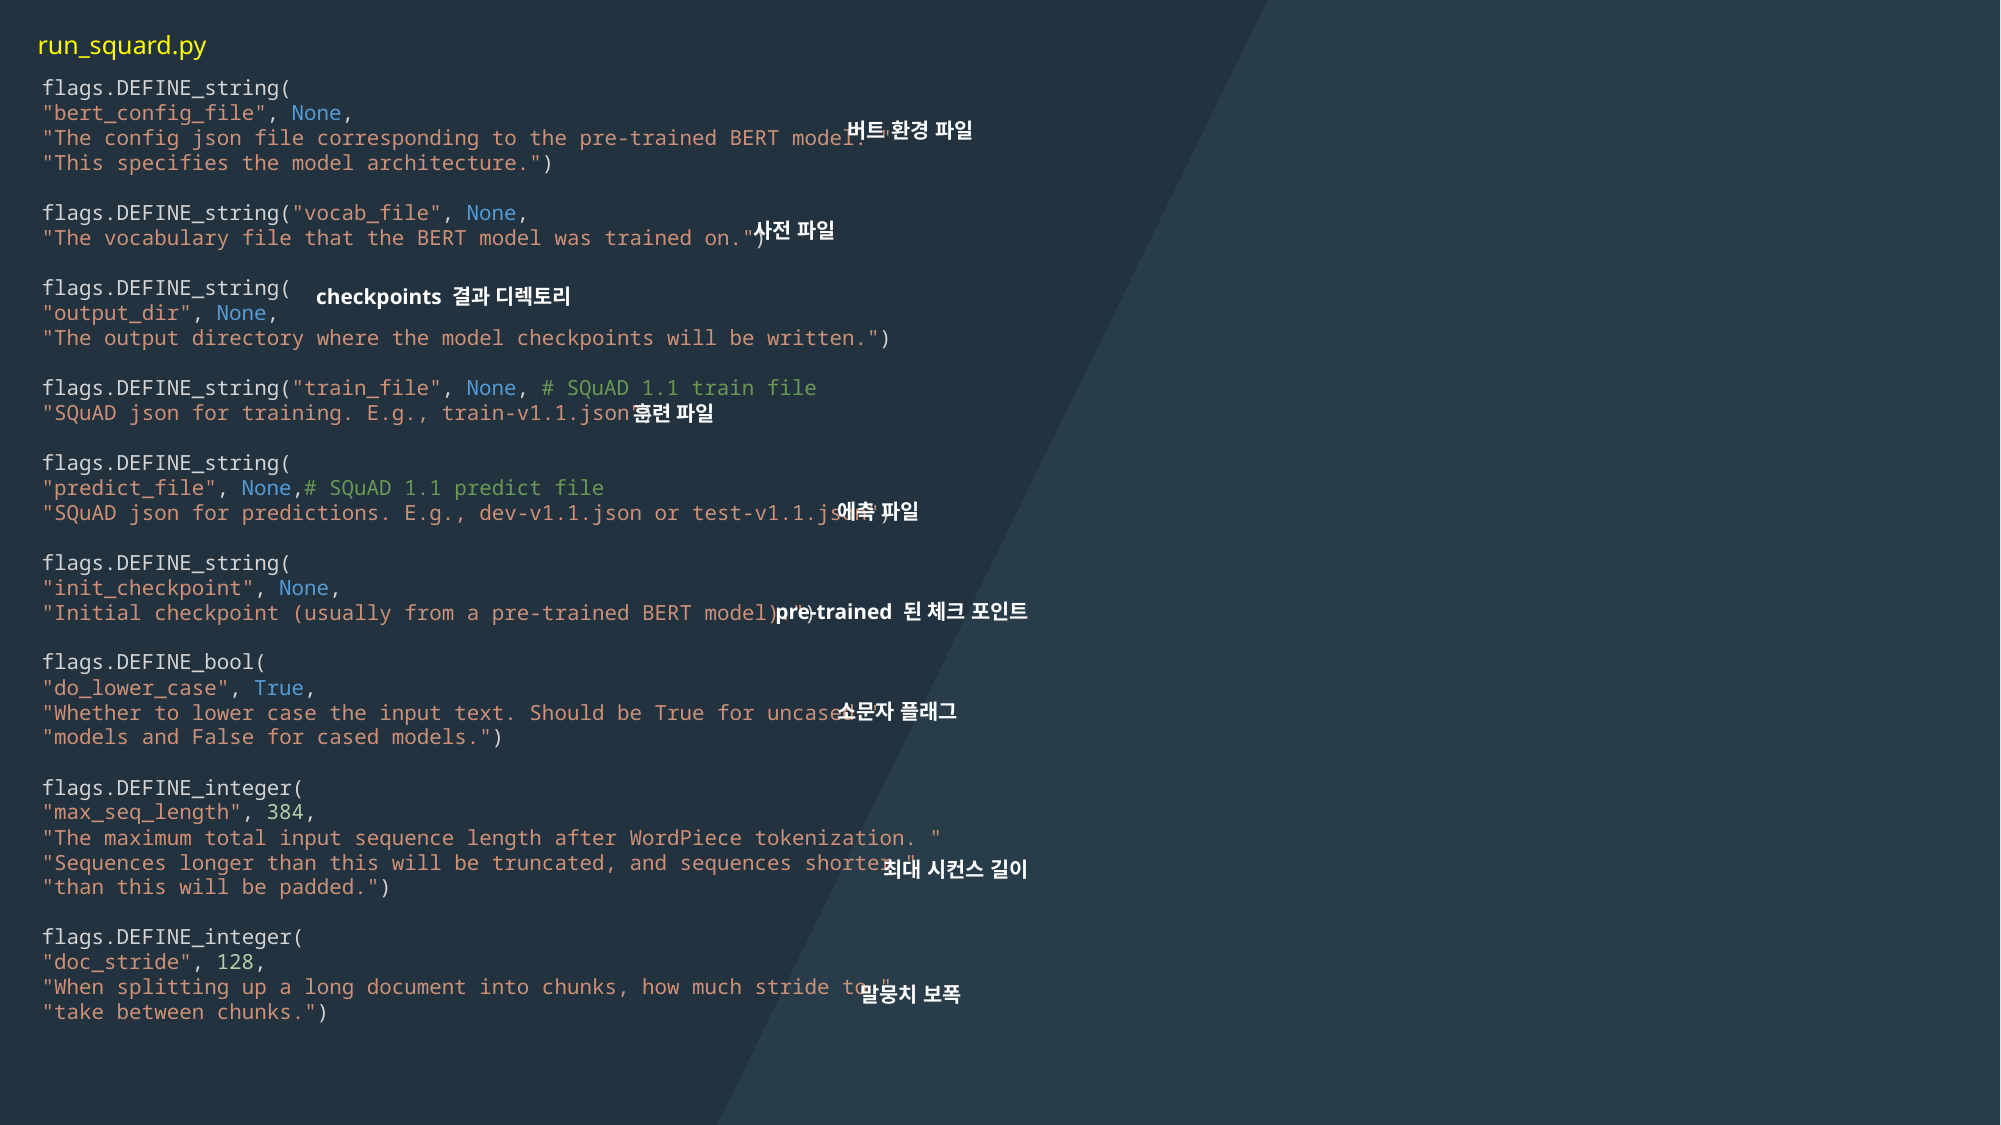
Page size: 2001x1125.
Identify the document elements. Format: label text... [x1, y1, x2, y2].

text_box 최대 시컨스 길이 [869, 849, 1828, 890]
text_box checkpoints 결과 디렉토리 [301, 275, 1260, 316]
text_box 훈련 파일 [618, 393, 1577, 434]
text_box 버트 환경 파일 [832, 110, 1791, 150]
text_box 소문자 플래그 [822, 690, 1781, 731]
text_box 사전 파일 [738, 210, 1697, 250]
text_box pre-trained 된 체크 포인트 [760, 590, 1719, 631]
text_box run_squard.py [22, 21, 222, 67]
text_box 말뭉치 보폭 [846, 974, 1805, 1015]
text_box flags.DEFINE_string( "bert_config_file", None, "The config json file corresponding to the pre-trained BERT model. " "This specifies the model architecture.") flags.DEFINE_string("vocab_file", None, "The vocabulary file that the BERT model was trained on.") flags.DEFINE_string( "output_dir", None, "The output directory where the model checkpoints will be written.") flags.DEFINE_string("train_file", None, # SQuAD 1.1 train file "SQuAD json for training. E.g., train-v1.1.json") flags.DEFINE_string( "predict_file", None,# SQuAD 1.1 predict file "SQuAD json for predictions. E.g., dev-v1.1.json or test-v1.1.json") flags.DEFINE_string( "init_checkpoint", None, "Initial checkpoint (usually from a pre-trained BERT model).") flags.DEFINE_bool( "do_lower_case", True, "Whether to lower case the input text. Should be True for uncased " "models and False for cased models.") flags.DEFINE_integer( "max_seq_length", 384, "The maximum total input sequence length after WordPiece tokenization. " "Sequences longer than this will be truncated, and sequences shorter " "than this will be padded.") flags.DEFINE_integer( "doc_stride", 128, "When splitting up a long document into chunks, how much stride to " "take between chunks.") [26, 67, 1027, 1032]
text_box 에측 파일 [822, 490, 1781, 531]
